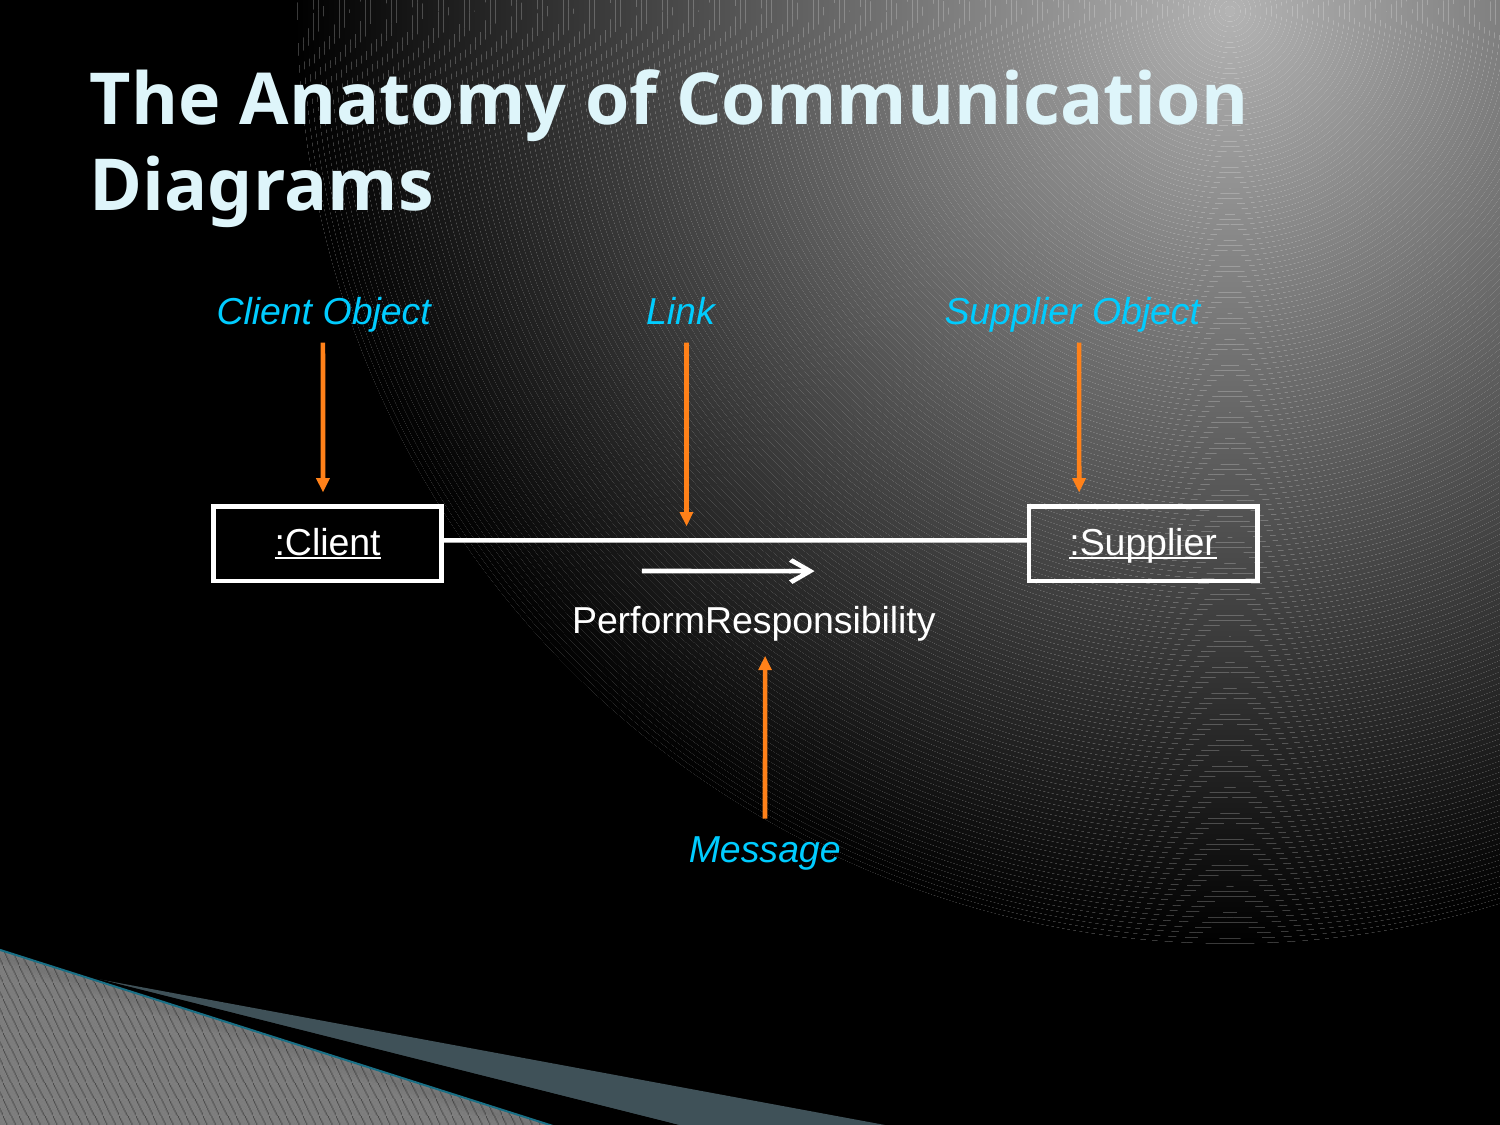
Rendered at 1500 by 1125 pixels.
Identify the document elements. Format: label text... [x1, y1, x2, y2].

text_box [1028, 505, 1258, 582]
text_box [213, 505, 442, 582]
text_box PerformResponsibility [572, 596, 958, 642]
text_box [1072, 342, 1086, 493]
text_box [758, 656, 772, 819]
title The Anatomy of Communication Diagrams [75, 45, 1425, 233]
text_box Supplier Object [944, 287, 1201, 333]
picture [0, 952, 543, 1125]
text_box Client Object [216, 287, 432, 333]
text_box Message [688, 825, 841, 871]
text_box Link [646, 287, 715, 333]
text_box [641, 559, 815, 583]
text_box [316, 342, 330, 493]
text_box [680, 342, 693, 527]
